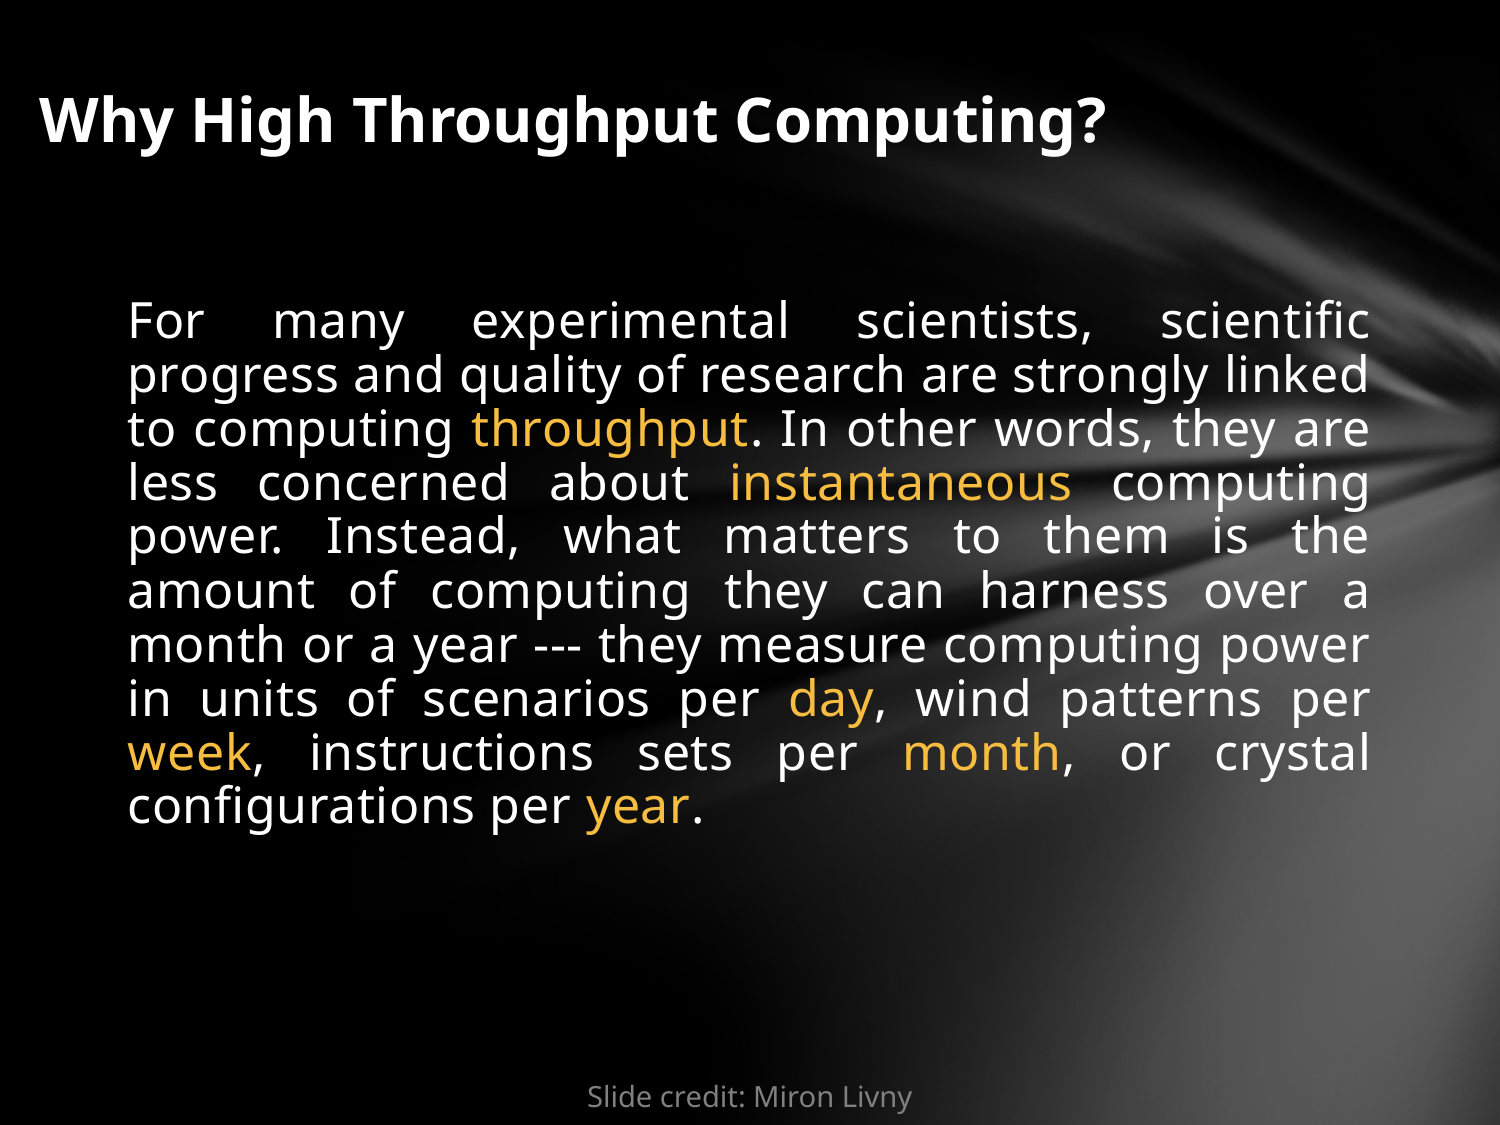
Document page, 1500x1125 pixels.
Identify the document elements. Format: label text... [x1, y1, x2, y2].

list For many experimental scientists, scientific progress and quality of research are strongly linked to computing throughput. In other words, they are less concerned about instantaneous computing power. Instead, what matters to them is the amount of computing they can harness over a month or a year --- they measure computing power in units of scenarios per day, wind patterns per week, instructions sets per month, or crystal configurations per year. [112, 287, 1388, 901]
title Why High Throughput Computing? [24, 37, 1285, 163]
text_box Slide credit: Miron Livny [0, 1071, 1500, 1122]
